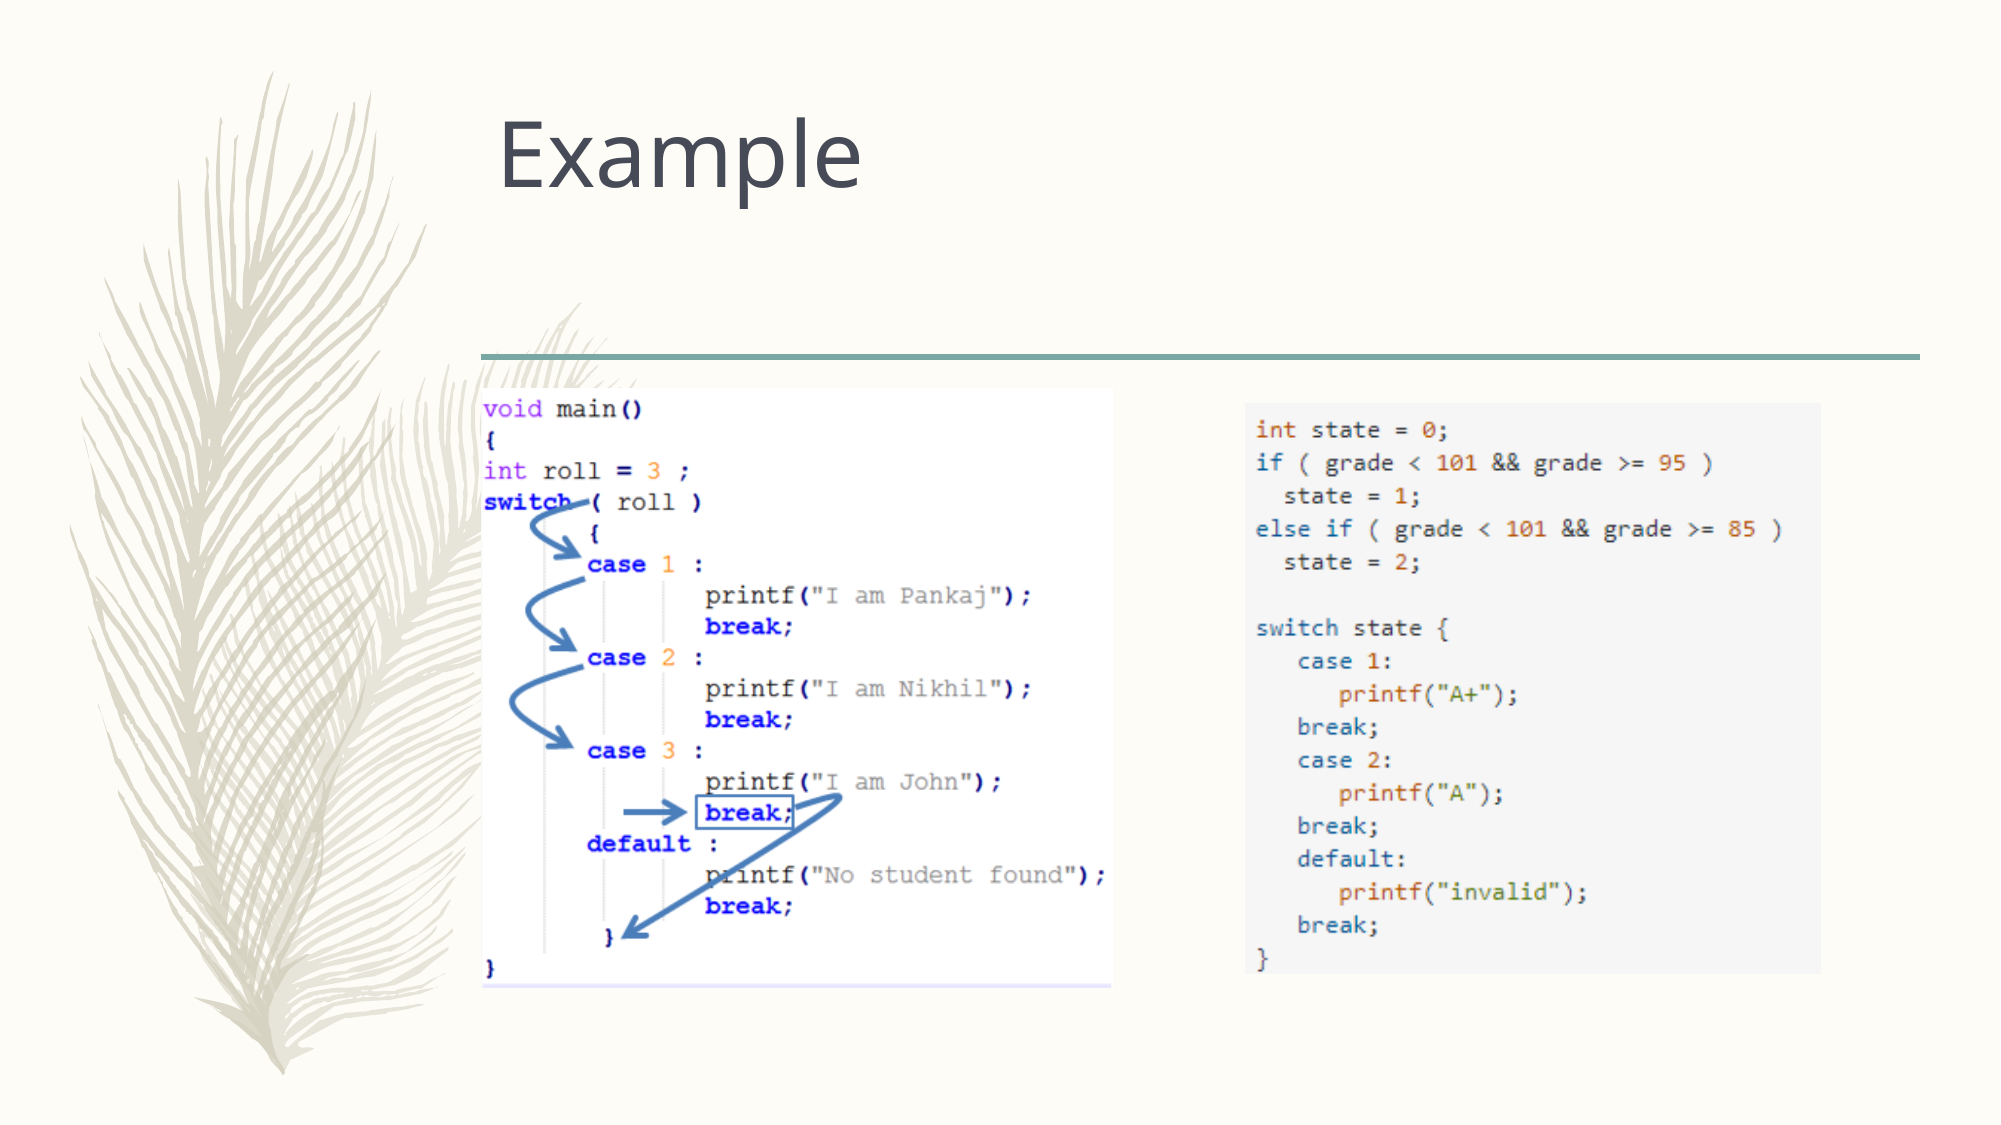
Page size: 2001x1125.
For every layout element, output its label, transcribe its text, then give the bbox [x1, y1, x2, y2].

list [480, 388, 1114, 989]
title Example [481, 93, 1920, 350]
picture [1245, 402, 1821, 974]
